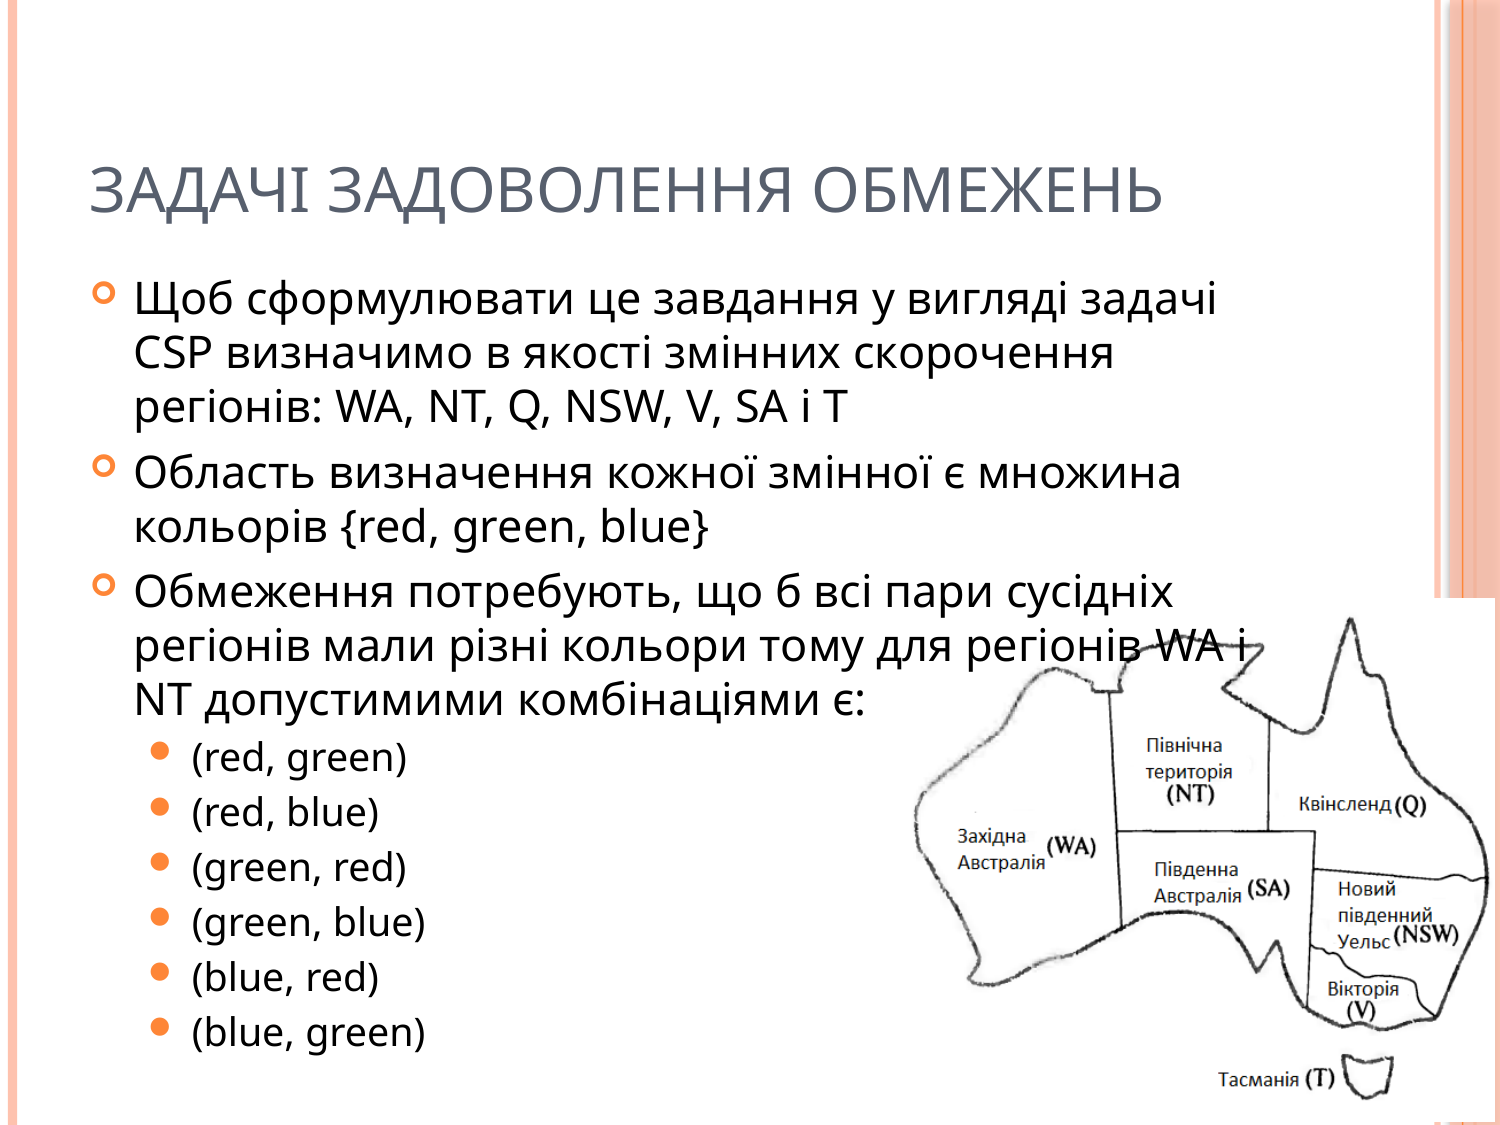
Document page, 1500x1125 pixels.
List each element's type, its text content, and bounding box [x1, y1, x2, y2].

list Щоб сформулювати це завдання у вигляді задачі CSP визначимо в якості змінних скорочення регіонів: WA, NT, Q, NSW, V, SA і Т Область визначення кожної змінної є множина кольорів {red, green, blue} Обмеження потребують, що б всі пари сусідніх регіонів мали різні кольори тому для регіонів WA і NT допустимими комбінаціями є: (red, green) (red, blue) (green, red) (green, blue) (blue, red) (blue, green) [75, 262, 1300, 1062]
title Задачі задоволення обмежень [75, 45, 1300, 233]
picture [891, 598, 1495, 1122]
